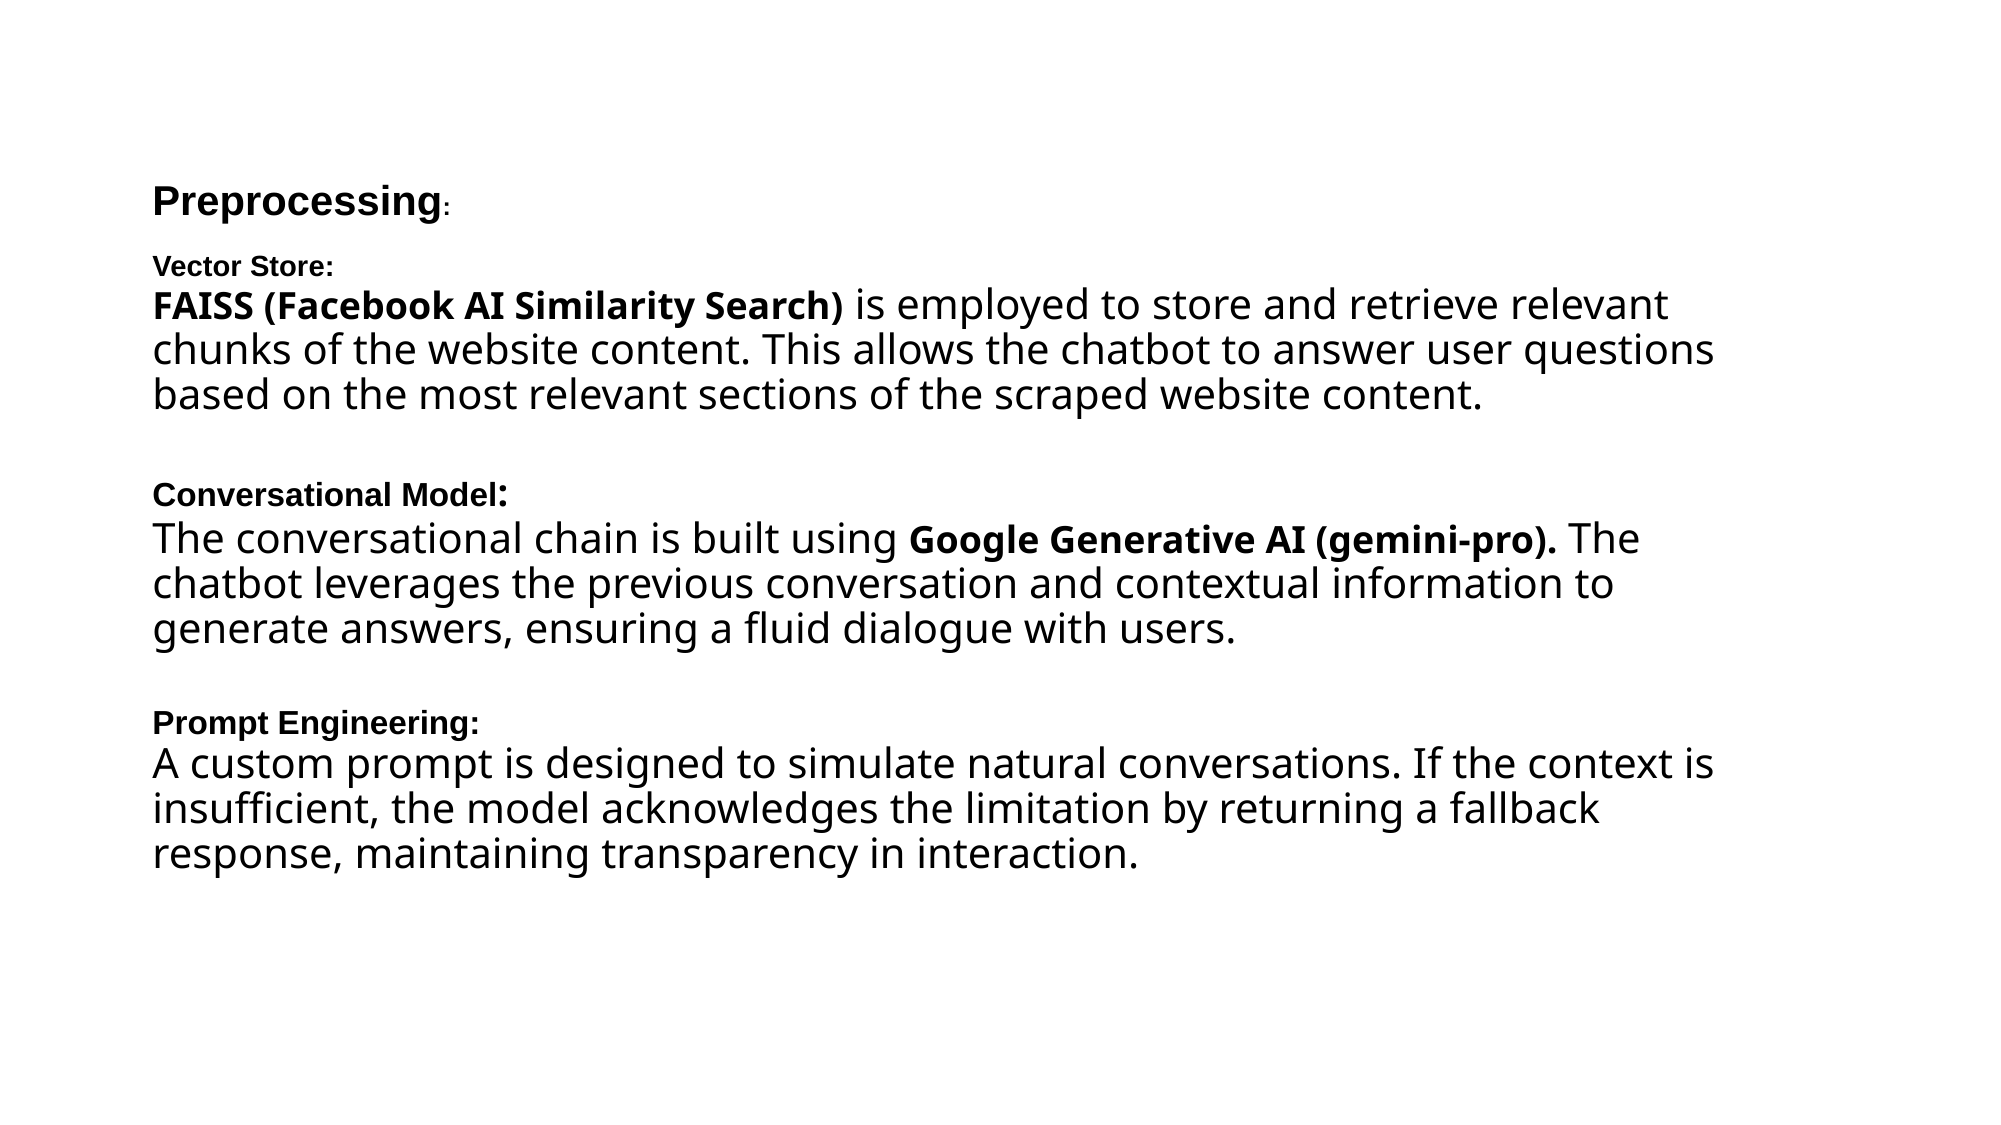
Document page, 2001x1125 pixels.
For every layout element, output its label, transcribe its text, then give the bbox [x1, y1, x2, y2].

title Preprocessing: Vector Store: FAISS (Facebook AI Similarity Search) is employed to store and retrieve relevant chunks of the website content. This allows the chatbot to answer user questions based on the most relevant sections of the scraped website content. Conversational Model: The conversational chain is built using Google Generative AI (gemini-pro). The chatbot leverages the previous conversation and contextual information to generate answers, ensuring a fluid dialogue with users. Prompt Engineering: A custom prompt is designed to simulate natural conversations. If the context is insufficient, the model acknowledges the limitation by returning a fallback response, maintaining transparency in interaction. [137, 136, 1802, 1049]
